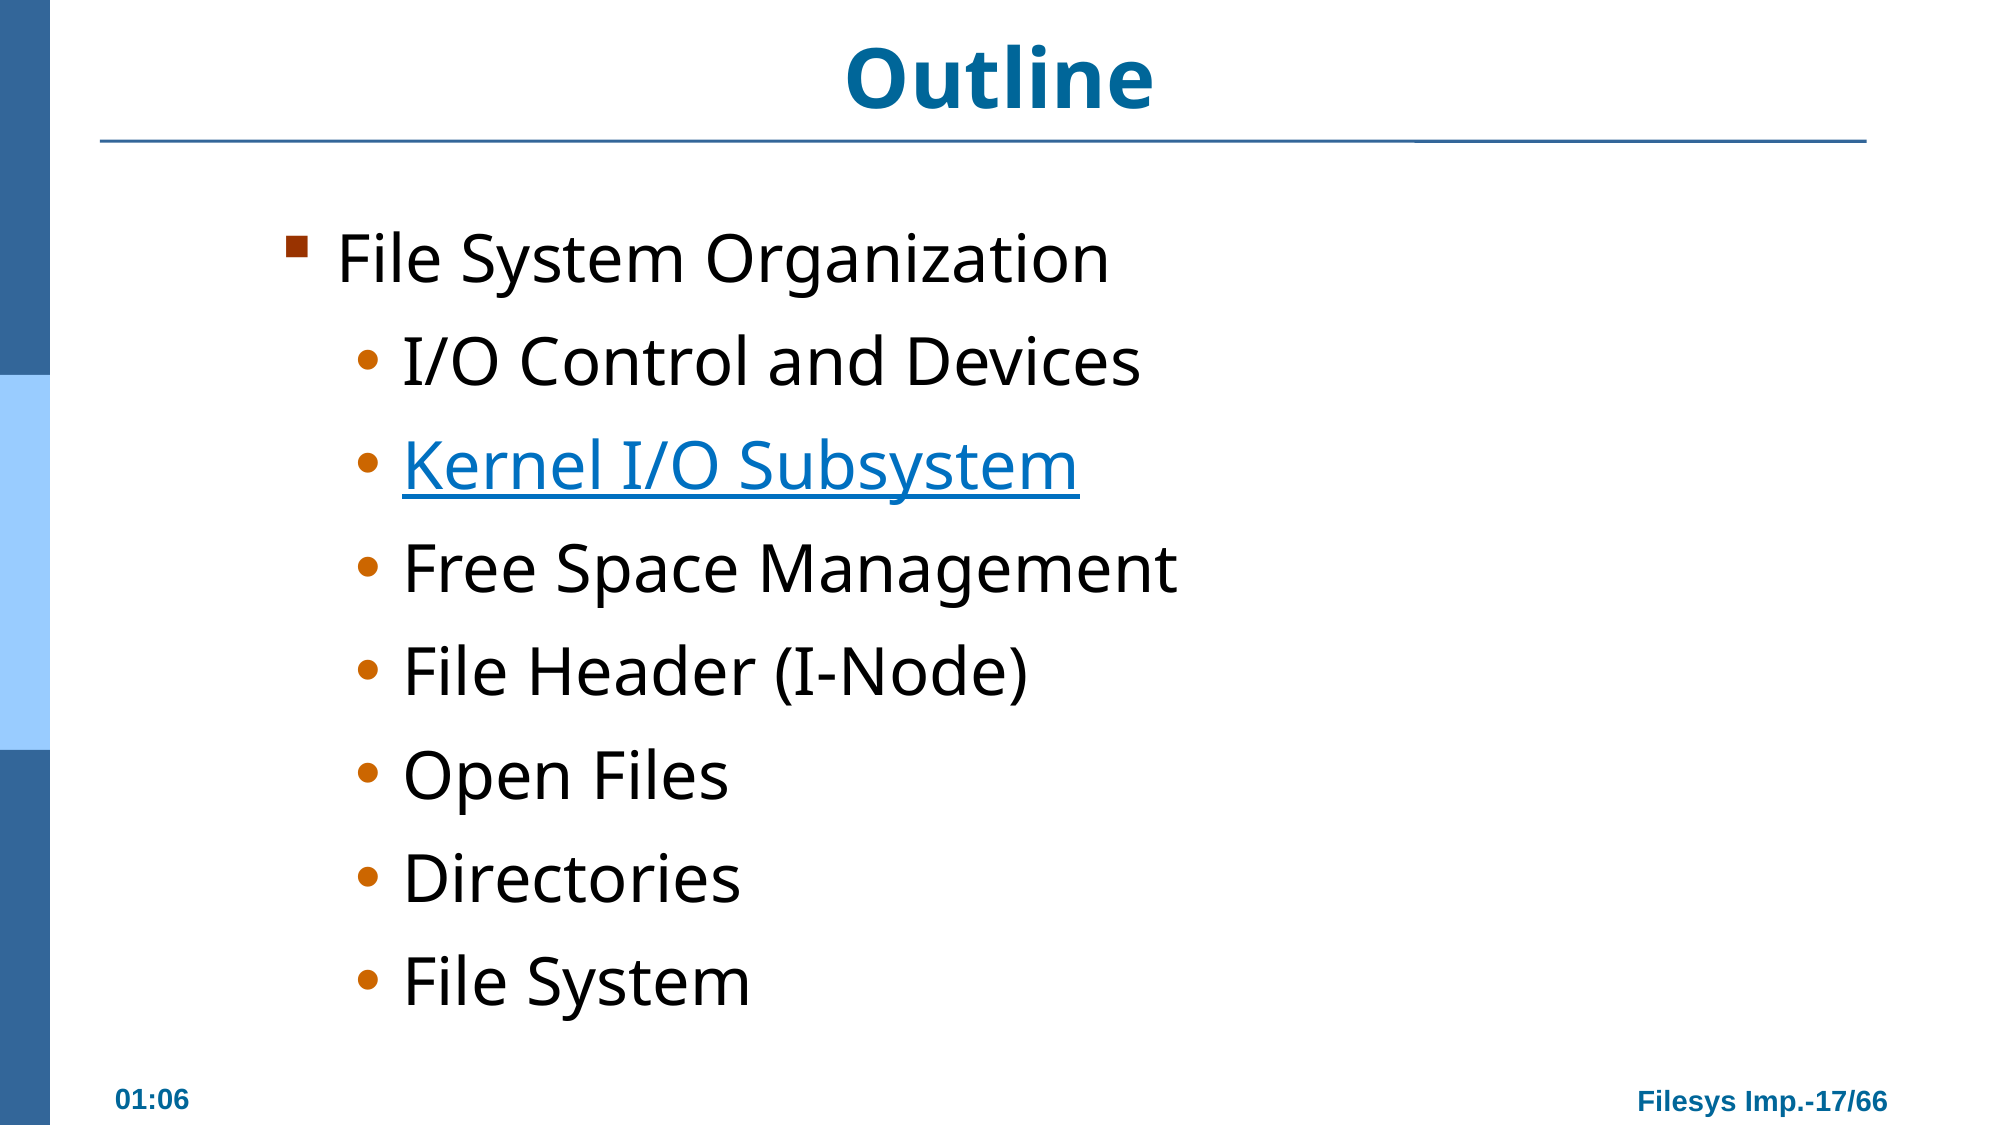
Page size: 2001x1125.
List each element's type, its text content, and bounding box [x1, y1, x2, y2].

title Outline [99, 38, 1900, 133]
list File System Organization I/O Control and Devices Kernel I/O Subsystem Free Space Management File Header (I-Node) Open Files Directories File System [265, 208, 1591, 968]
